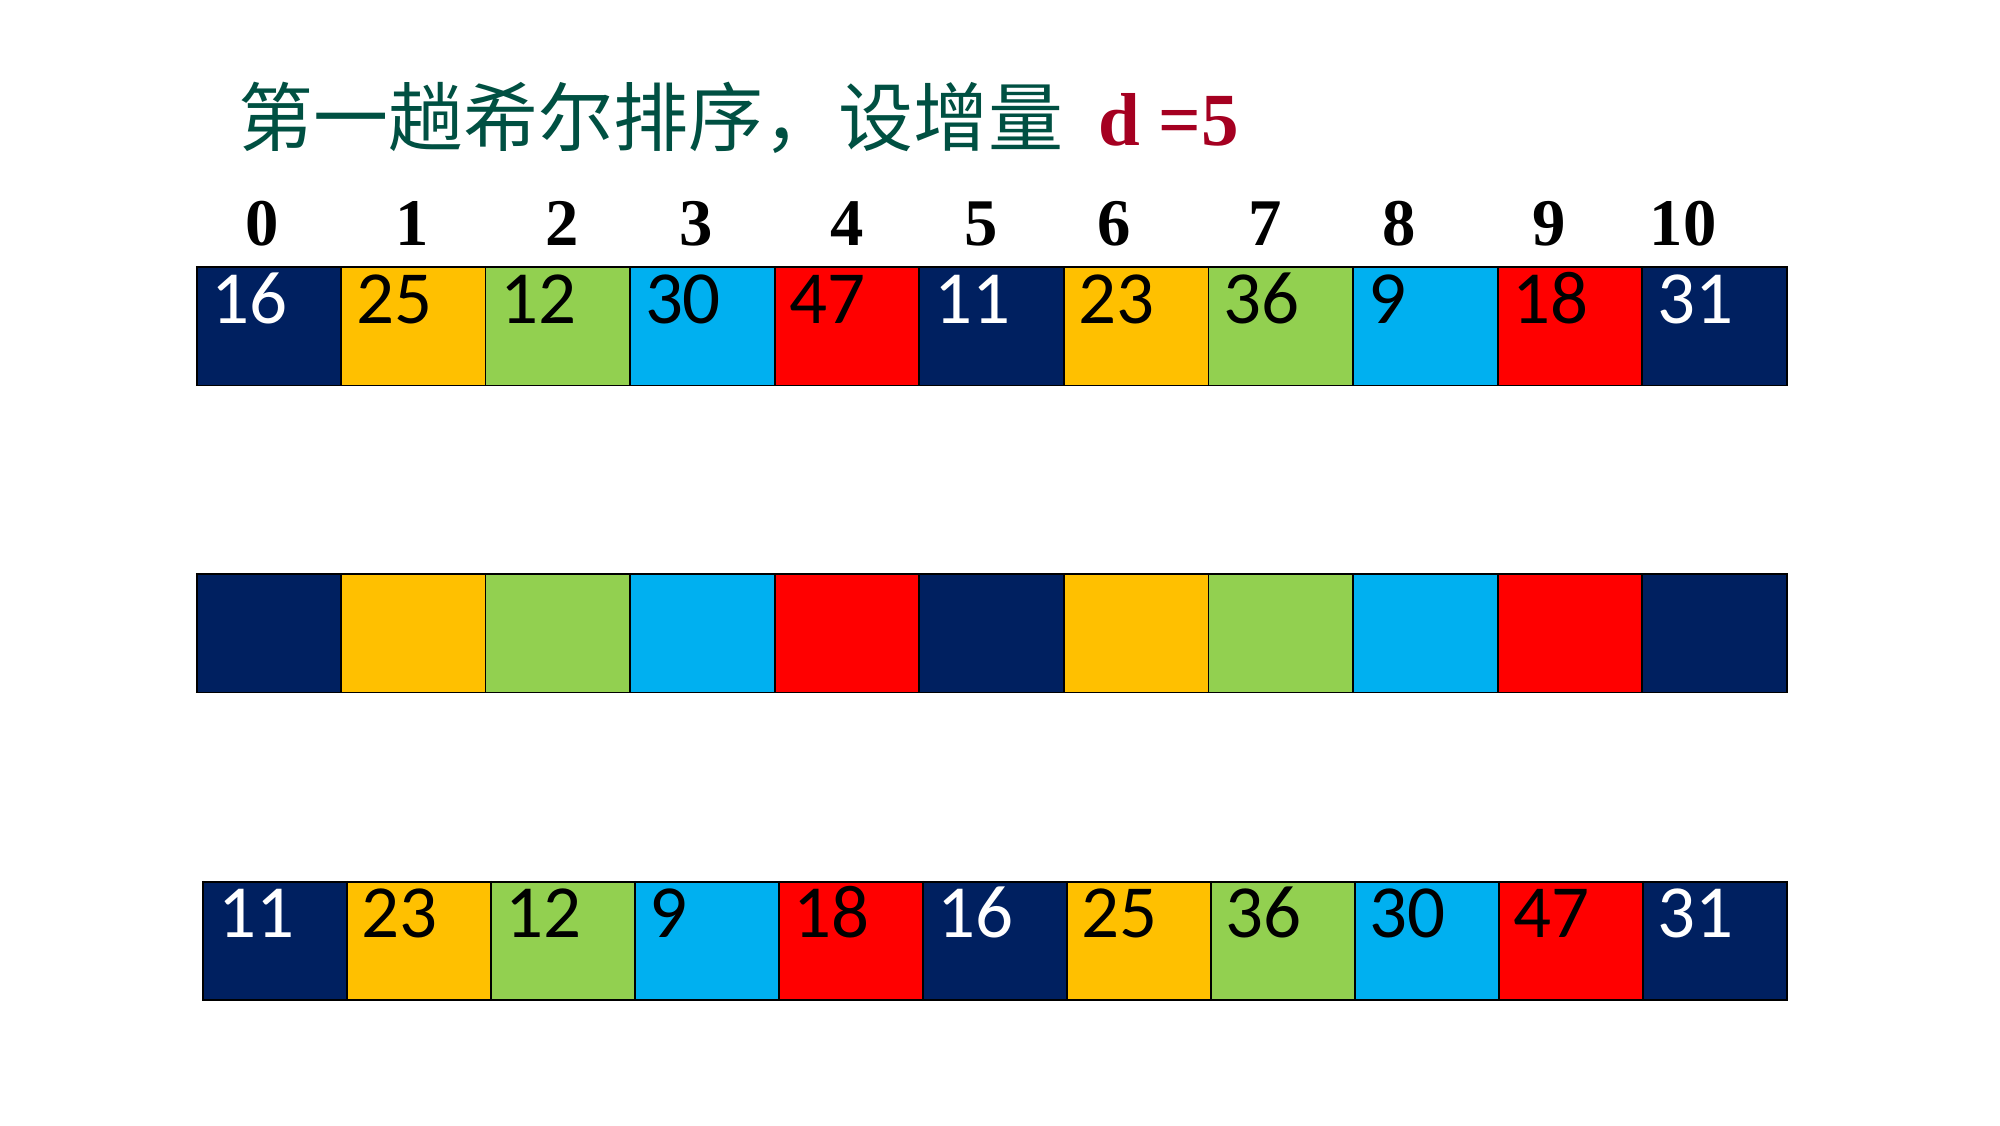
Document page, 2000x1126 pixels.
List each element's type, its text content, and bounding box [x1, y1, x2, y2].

table_header 31 [1644, 883, 1786, 999]
table_header 25 [1068, 883, 1210, 999]
table_header 30 [631, 268, 774, 385]
table_header [1499, 575, 1641, 692]
table_header [342, 575, 485, 692]
text_box 第一趟希尔排序，设增量 d =5 [185, 54, 1254, 170]
table_header [1354, 575, 1497, 692]
table_header 16 [198, 268, 340, 385]
table_header 9 [1354, 268, 1497, 385]
table_header 23 [1065, 268, 1208, 385]
table_header 23 [348, 883, 490, 999]
table_header 30 [1356, 883, 1498, 999]
table_header [920, 575, 1063, 692]
table_header 16 [924, 883, 1066, 999]
table_header 11 [920, 268, 1063, 385]
table_header 36 [1212, 883, 1354, 999]
table_header [1209, 575, 1352, 692]
table_header 18 [1499, 268, 1641, 385]
table_header 36 [1209, 268, 1352, 385]
table_header [776, 575, 918, 692]
table_header 12 [486, 268, 629, 385]
table_header [1643, 575, 1786, 692]
table_header [486, 575, 629, 692]
table_header 47 [776, 268, 918, 385]
table_header 11 [204, 883, 346, 999]
table_header [1065, 575, 1208, 692]
table_header [631, 575, 774, 692]
text_box 0 1 2 3 4 5 6 7 8 9 10 [196, 171, 1796, 267]
table_header 18 [780, 883, 922, 999]
table_header 9 [636, 883, 778, 999]
table_header 47 [1500, 883, 1642, 999]
table_header 12 [492, 883, 634, 999]
table_header 25 [342, 268, 485, 385]
table_header 31 [1643, 268, 1786, 385]
table_header [198, 575, 340, 692]
